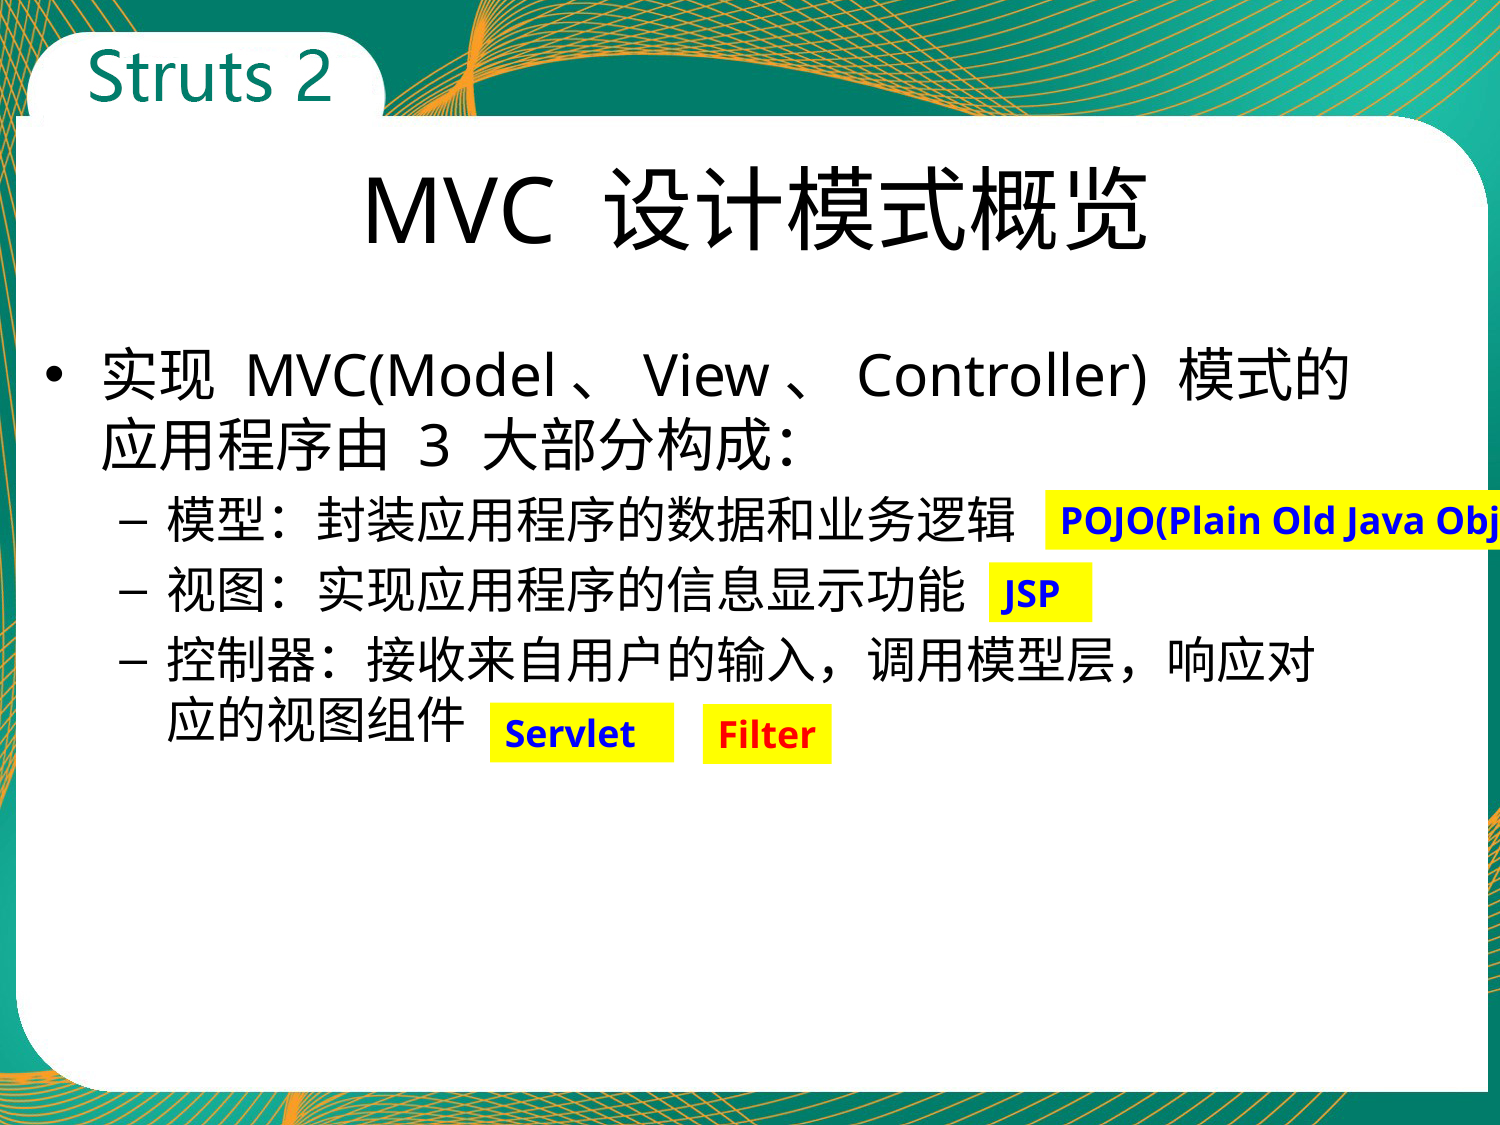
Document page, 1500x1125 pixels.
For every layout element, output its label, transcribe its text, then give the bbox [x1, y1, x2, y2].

list 实现 MVC(Model、View、Controller) 模式的应用程序由 3 大部分构成： 模型：封装应用程序的数据和业务逻辑 视图：实现应用程序的信息显示功能 控制器：接收来自用户的输入，调用模型层，响应对应的视图组件 [29, 331, 1380, 1074]
picture [0, 0, 1500, 1125]
text_box Servlet [490, 702, 675, 763]
text_box JSP [989, 562, 1093, 623]
title MVC 设计模式概览 [81, 113, 1432, 302]
text_box Filter [702, 704, 832, 764]
text_box POJO(Plain Old Java Object) [1045, 490, 1500, 550]
